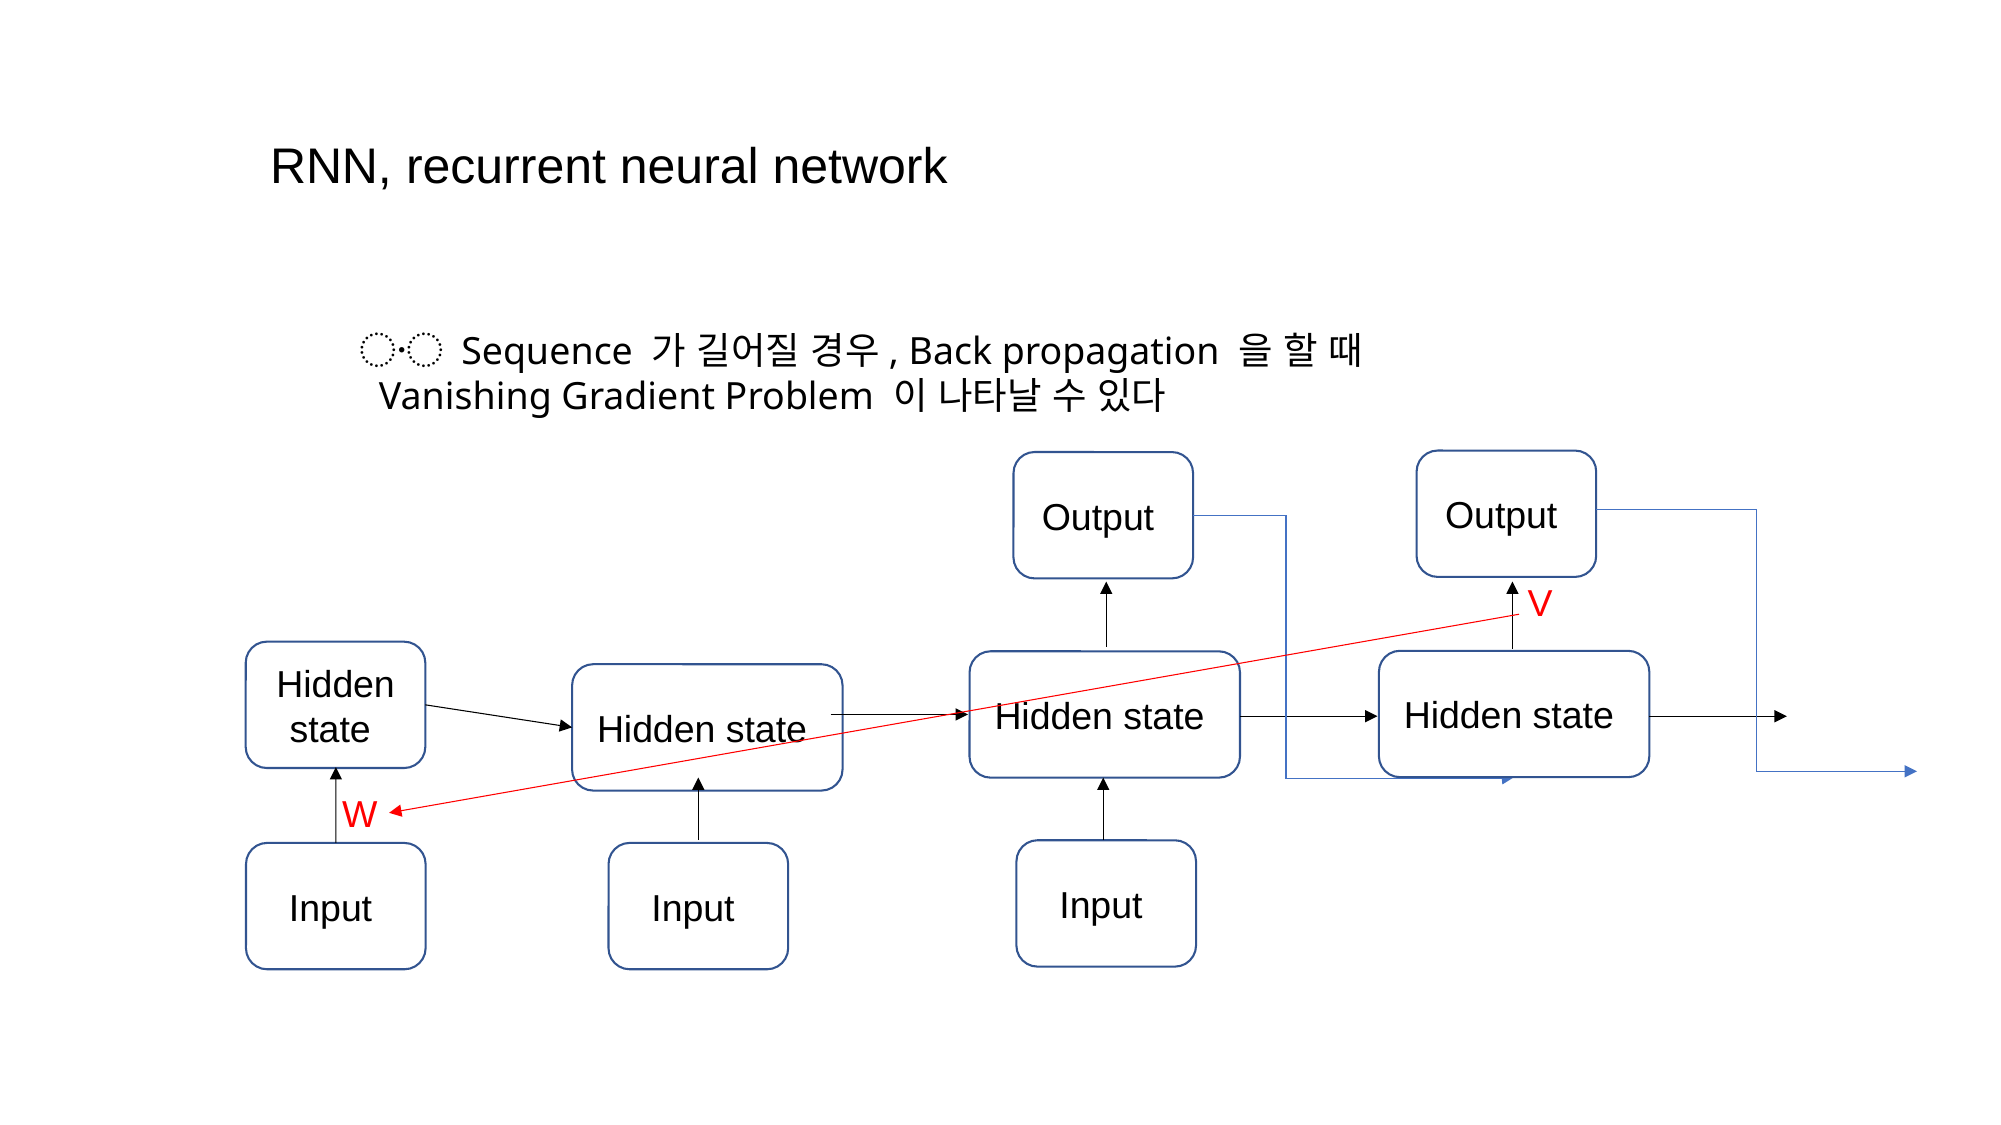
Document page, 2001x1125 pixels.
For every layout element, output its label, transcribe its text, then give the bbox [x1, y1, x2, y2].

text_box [389, 614, 1520, 813]
text_box 〮 Sequence 가 길어질 경우, Back propagation 을 할 때 Vanishing Gradient Problem 이 나타날 수 있다 [344, 319, 1843, 425]
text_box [1595, 509, 1918, 772]
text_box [1193, 515, 1515, 614]
text_box W [327, 782, 335, 843]
text_box RNN, recurrent neural network [255, 126, 1218, 261]
text_box V [1515, 571, 1595, 632]
text_box W [336, 782, 426, 843]
